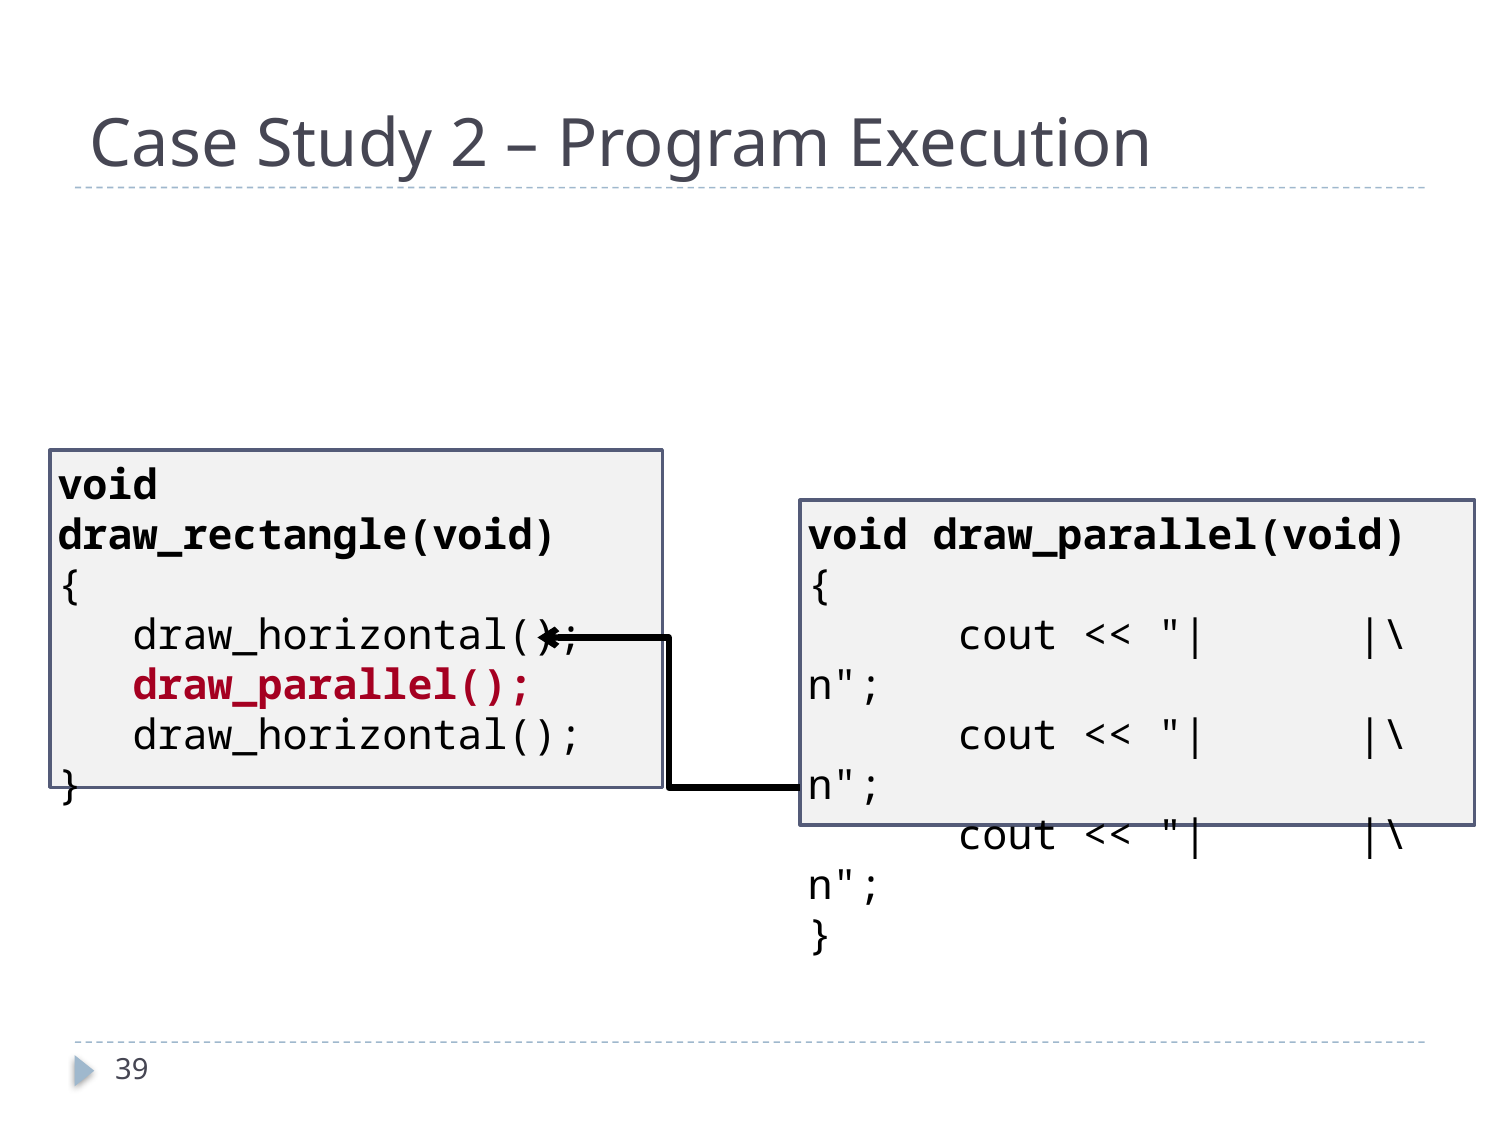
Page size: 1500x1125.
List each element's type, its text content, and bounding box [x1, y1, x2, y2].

slide_number 39 [100, 1042, 426, 1103]
text_box void draw_parallel(void) { cout << "| |\n"; cout << "| |\n"; cout << "| |\n"; } [798, 498, 1476, 827]
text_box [537, 637, 801, 788]
text_box void draw_rectangle(void) { draw_horizontal(); draw_parallel(); draw_horizontal(); } [48, 448, 664, 789]
title Case Study 2 – Program Execution [75, 24, 1425, 188]
